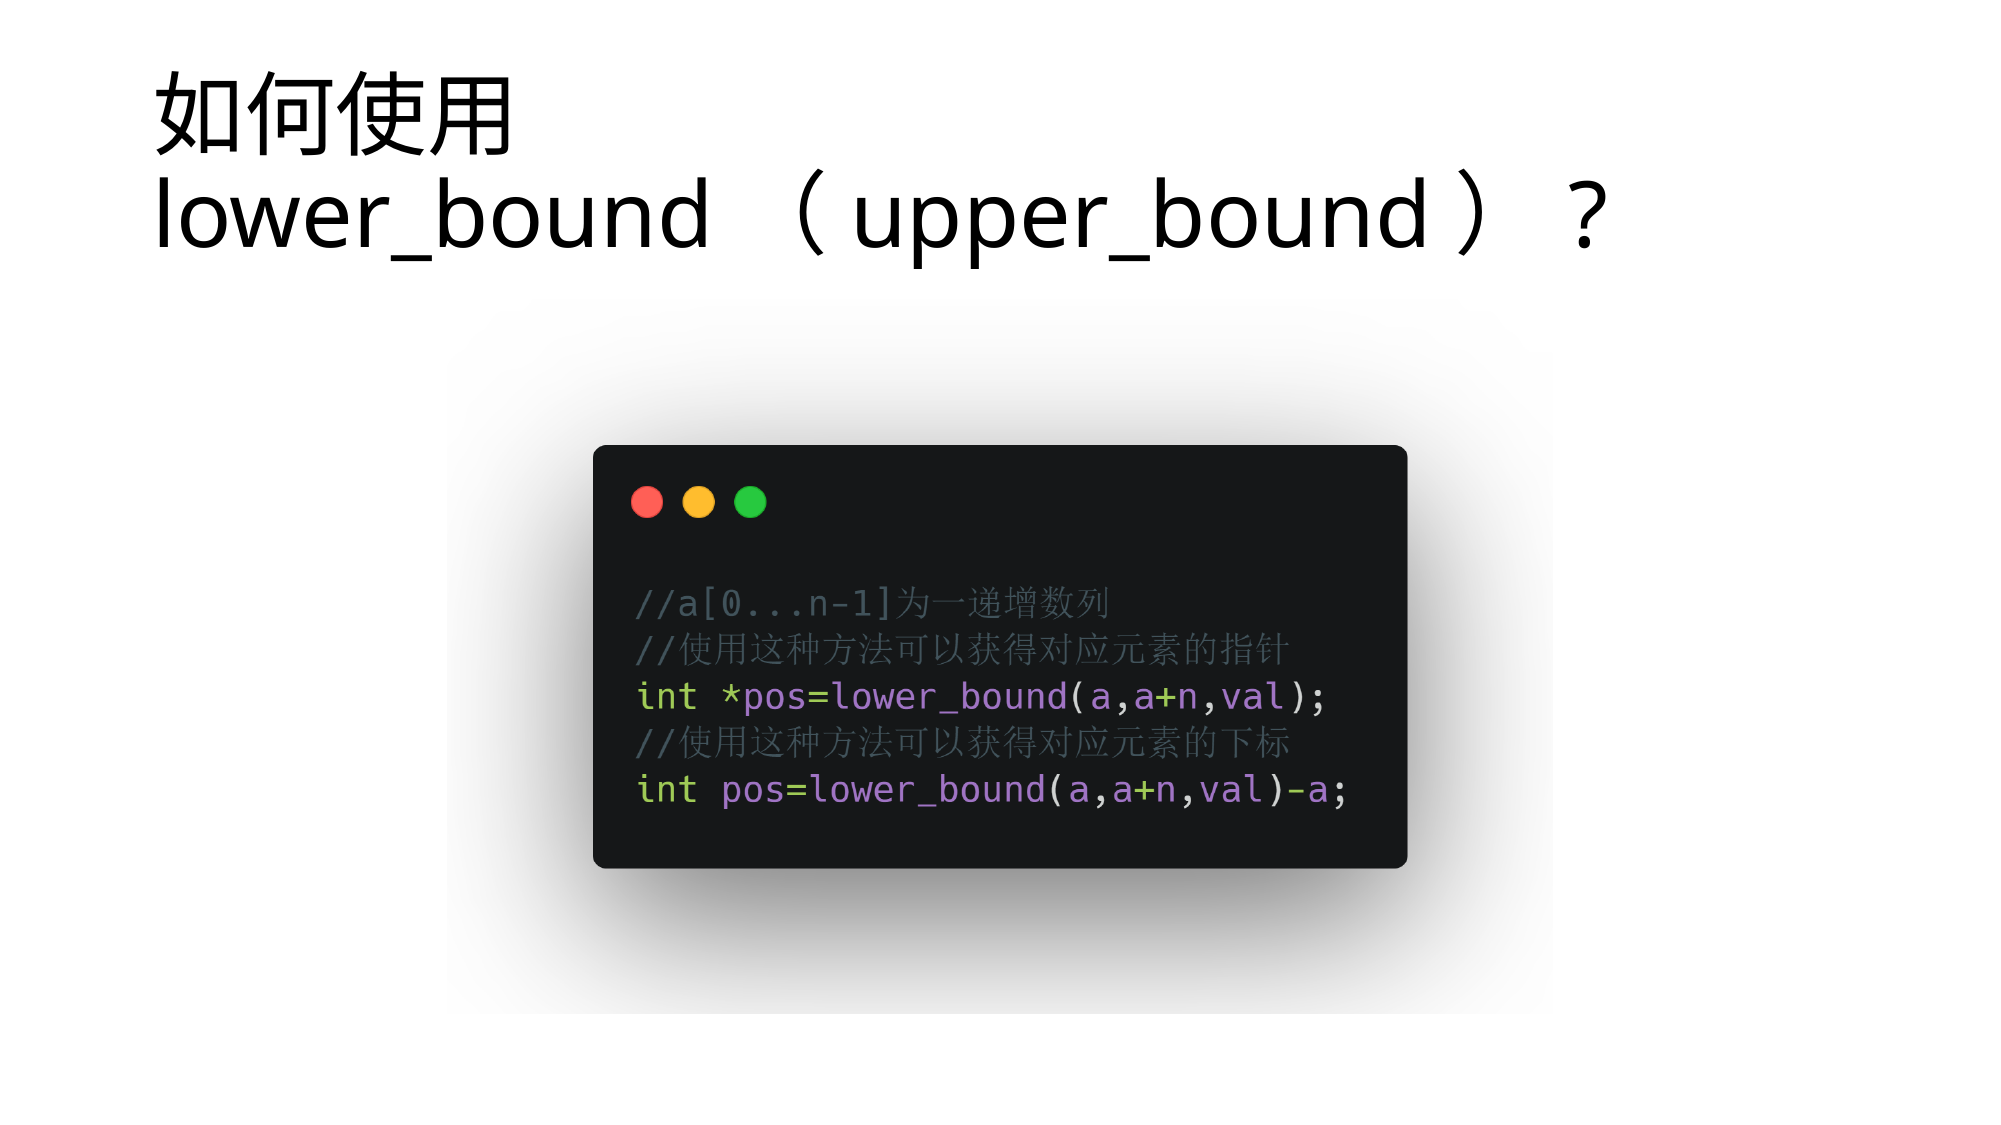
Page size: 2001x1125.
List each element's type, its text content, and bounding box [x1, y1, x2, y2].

title 如何使用lower_bound（upper_bound）? [137, 59, 1863, 278]
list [447, 299, 1553, 1014]
